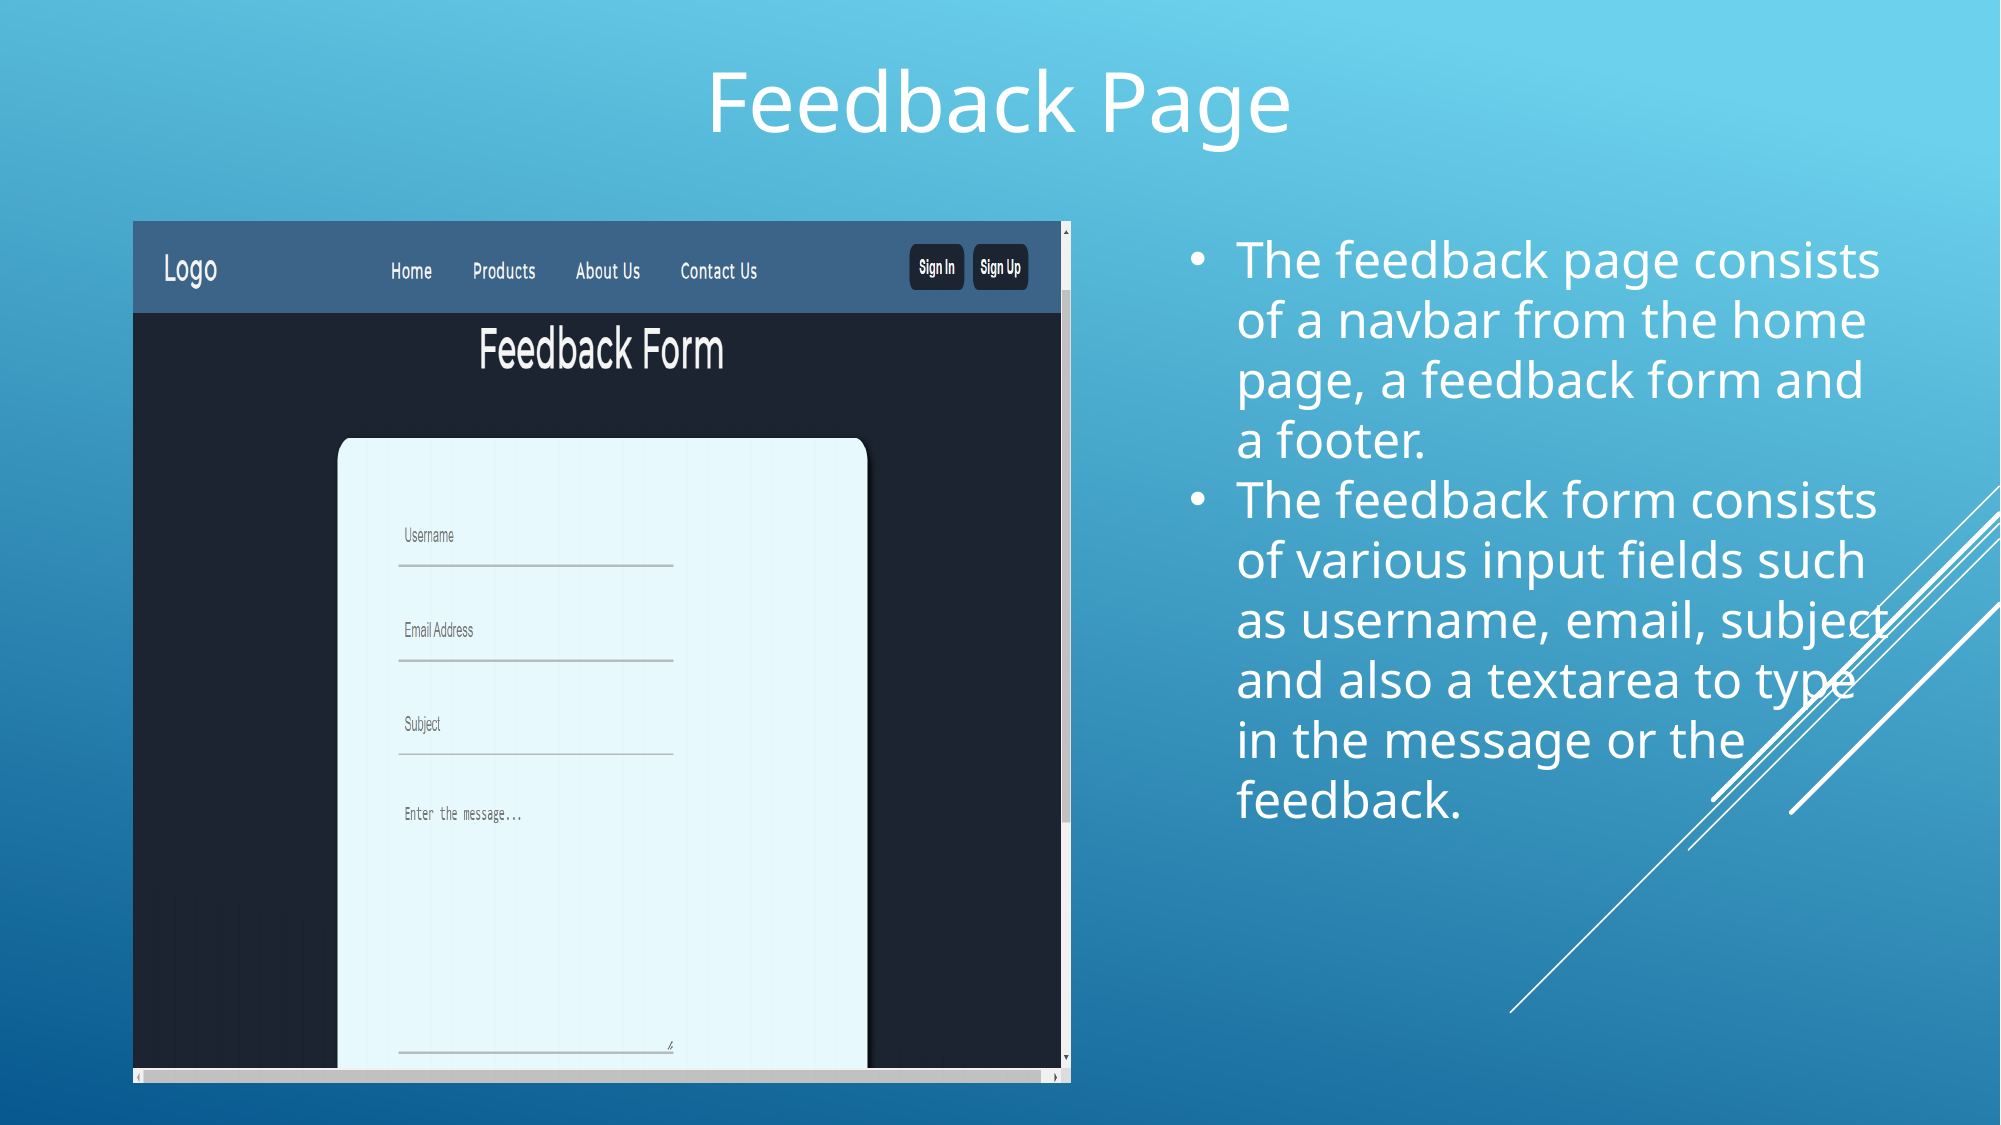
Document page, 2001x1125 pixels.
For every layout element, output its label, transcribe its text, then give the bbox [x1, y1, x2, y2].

picture [133, 221, 1071, 1084]
text_box Feedback Page [691, 41, 1309, 157]
text_box The feedback page consists of a navbar from the home page, a feedback form and a footer. The feedback form consists of various input fields such as username, email, subject and also a textarea to type in the message or the feedback. [1174, 221, 1914, 836]
